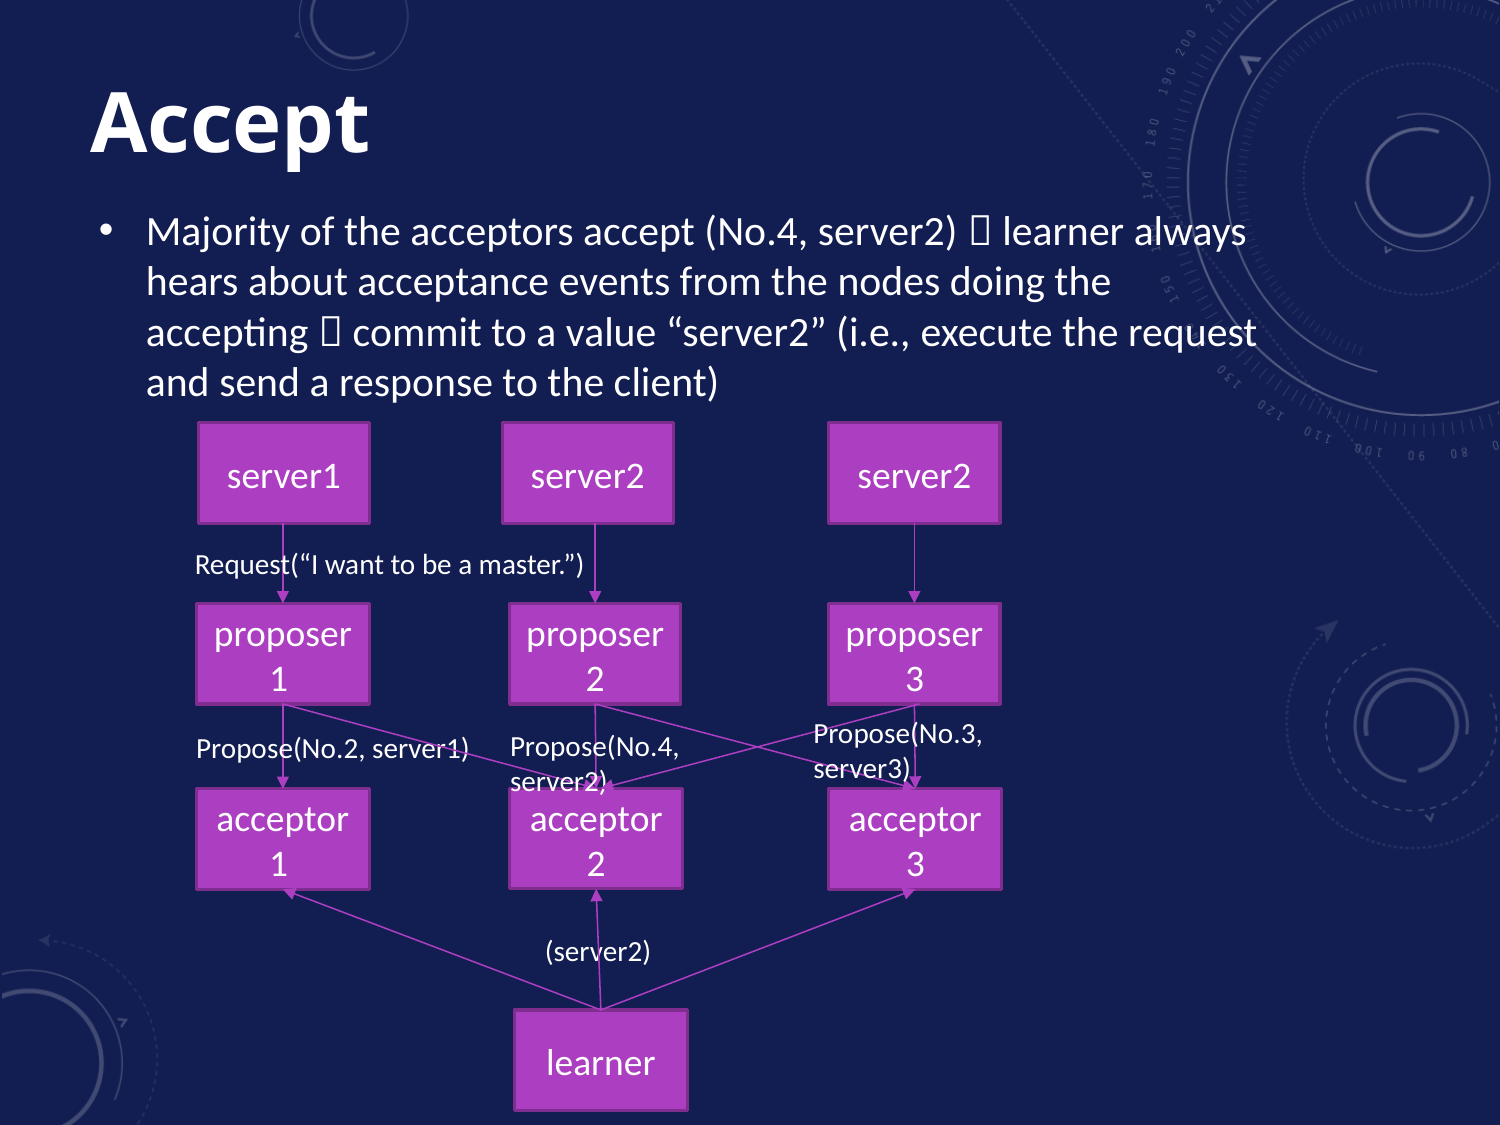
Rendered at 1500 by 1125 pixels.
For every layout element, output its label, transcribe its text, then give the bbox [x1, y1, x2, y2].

title Accept [75, 0, 1350, 239]
list Majority of the acceptors accept (No.4, server2)  learner always hears about acceptance events from the nodes doing the accepting  commit to a value “server2” (i.e., execute the request and send a response to the client) [83, 196, 1277, 1115]
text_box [179, 422, 1102, 1111]
picture [2, 0, 1499, 1125]
